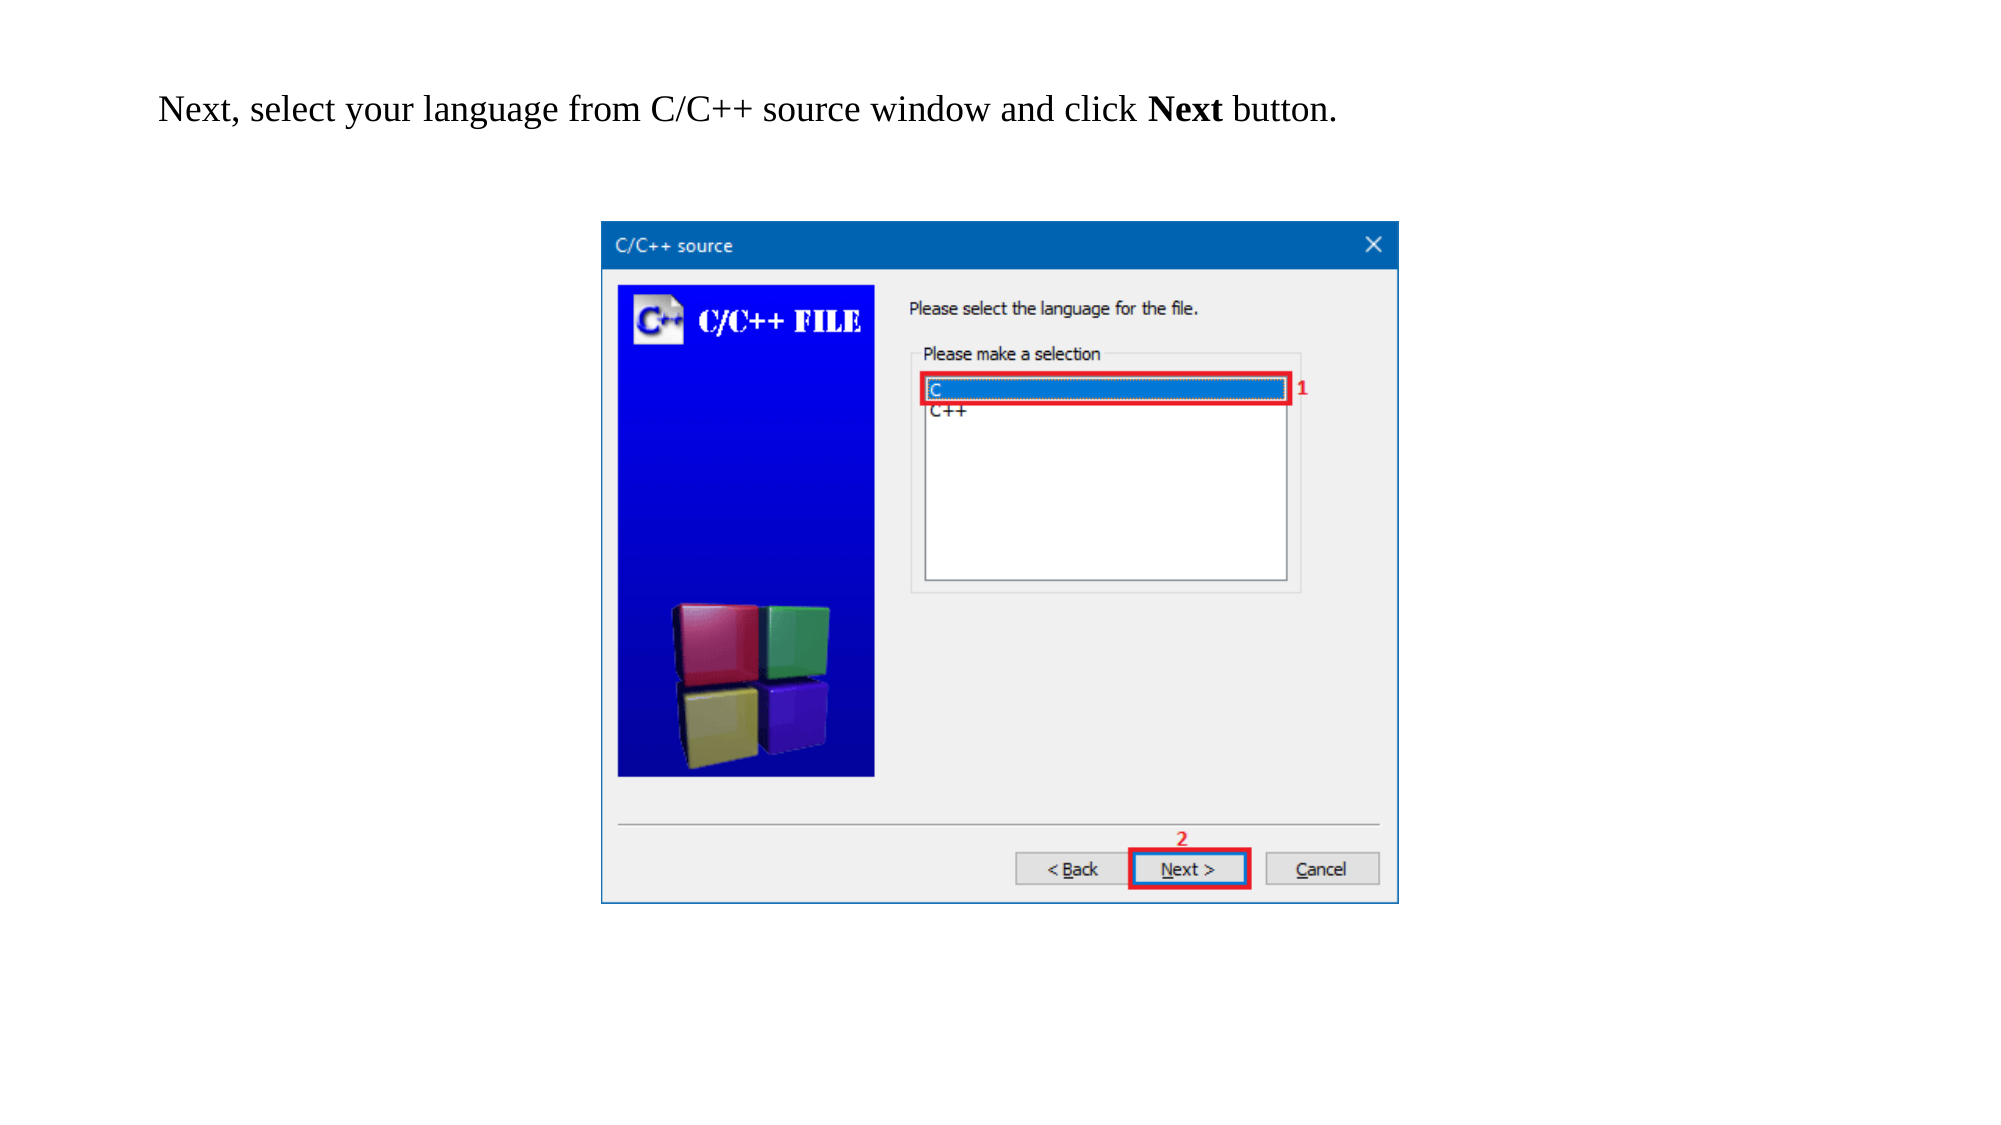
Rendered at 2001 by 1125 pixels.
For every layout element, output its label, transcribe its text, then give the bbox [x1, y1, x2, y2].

picture [601, 221, 1399, 904]
text_box Next, select your language from C/C++ source window and click Next button. [68, 73, 1644, 137]
